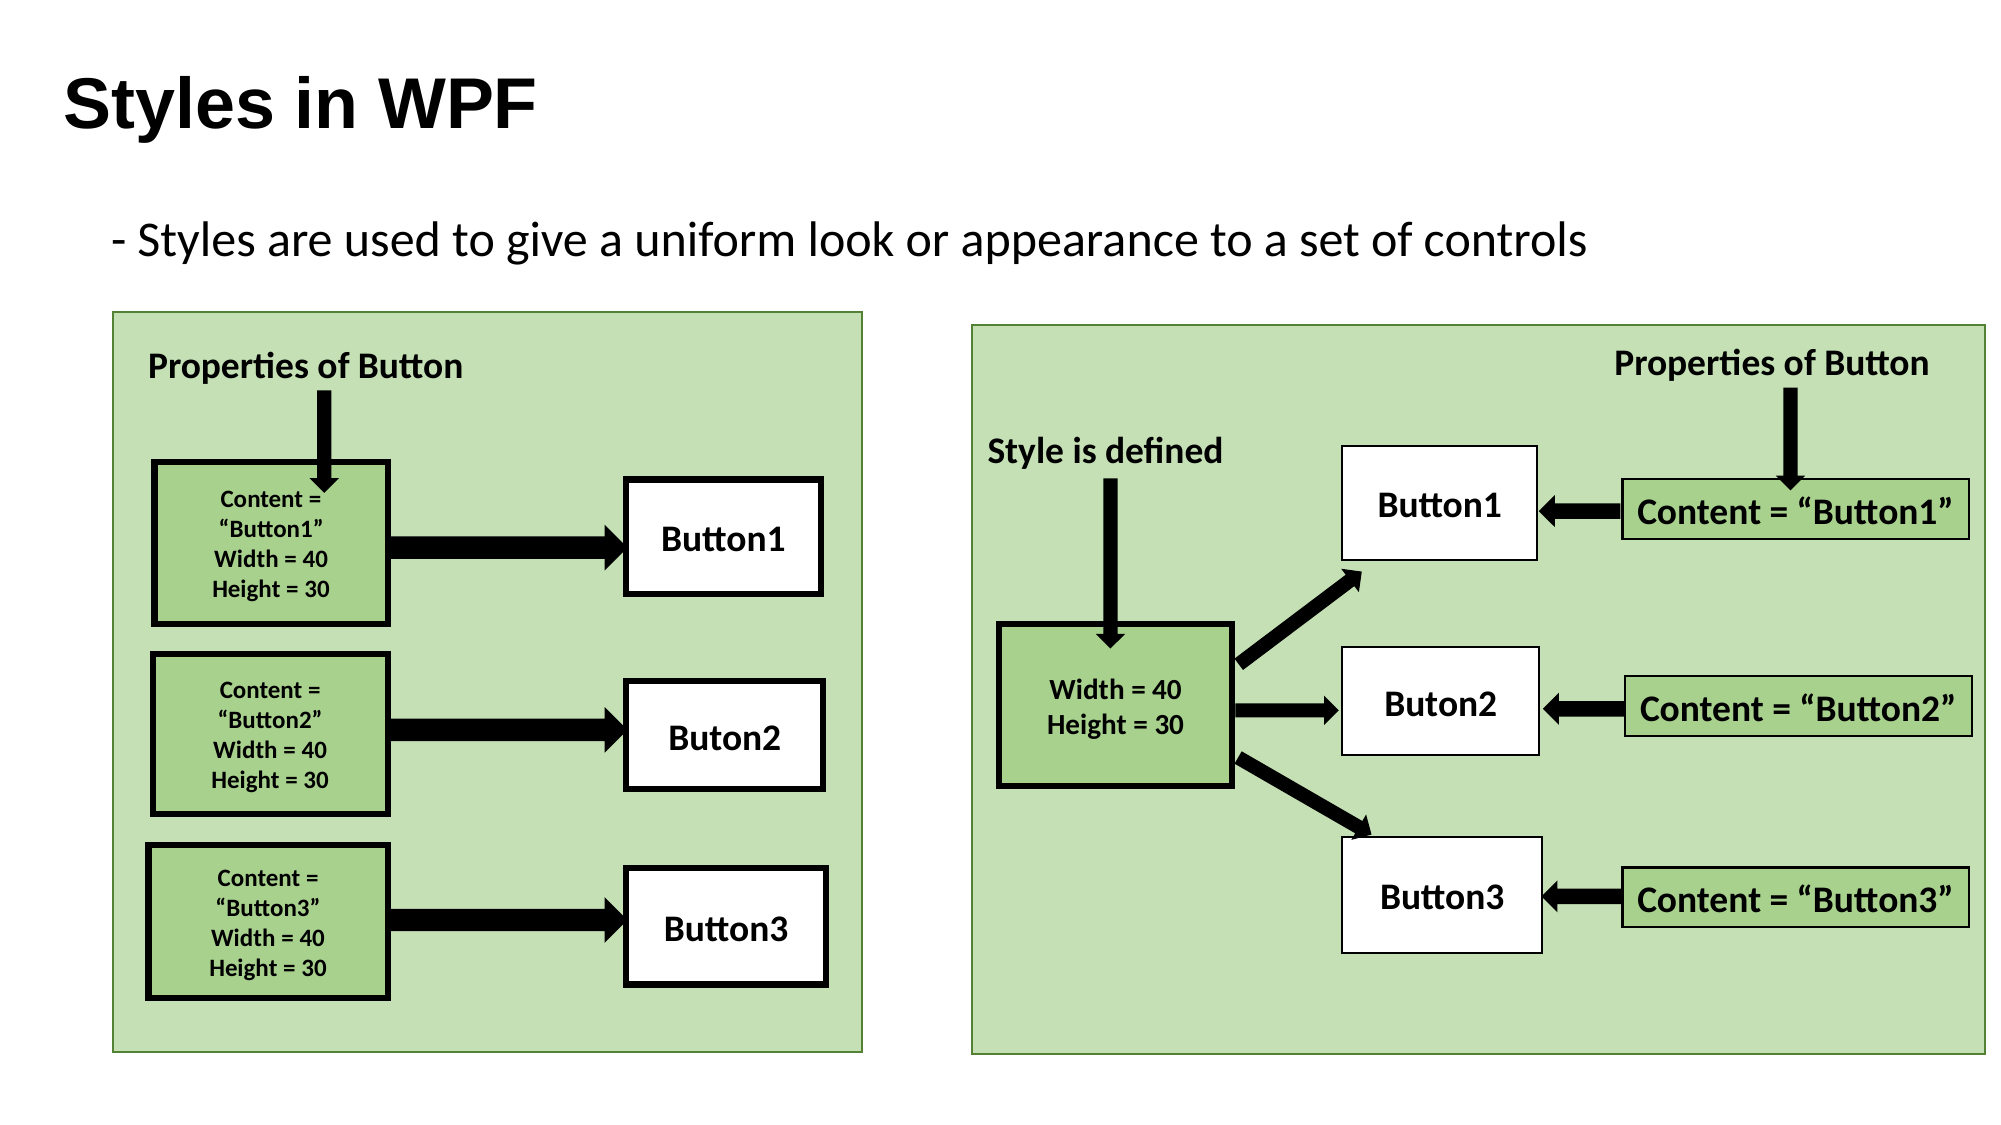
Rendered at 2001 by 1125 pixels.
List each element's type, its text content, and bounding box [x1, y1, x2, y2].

text_box Buton2 [625, 680, 824, 790]
text_box Properties of Button [1599, 330, 1946, 391]
text_box [112, 311, 863, 1053]
text_box - Styles are used to give a uniform look or appearance to a set of controls [96, 198, 1653, 274]
text_box [1542, 692, 1625, 725]
text_box Button3 [625, 867, 827, 986]
text_box [309, 390, 340, 493]
text_box Button1 [1341, 445, 1538, 561]
text_box Style is defined [972, 418, 1239, 479]
text_box [1235, 695, 1339, 726]
text_box [389, 897, 628, 943]
text_box Content = “Button2” Width = 40 Height = 30 [152, 653, 389, 815]
text_box [1541, 880, 1624, 913]
text_box [389, 707, 628, 753]
text_box Properties of Button [133, 333, 479, 393]
text_box Content = “Button3” Width = 40 Height = 30 [147, 844, 389, 999]
text_box [389, 524, 628, 571]
text_box Button3 [1341, 836, 1543, 954]
text_box Button1 [625, 478, 822, 595]
text_box [1775, 387, 1806, 491]
text_box [1095, 478, 1126, 649]
text_box Content = “Button1” [1621, 478, 1970, 540]
text_box [1538, 495, 1621, 528]
text_box Content = “Button3” [1621, 866, 1970, 928]
text_box Width = 40 Height = 30 [998, 623, 1233, 787]
text_box Content = “Button1” Width = 40 Height = 30 [154, 461, 389, 625]
text_box Buton2 [1341, 646, 1540, 756]
text_box Content = “Button2” [1624, 675, 1973, 737]
title Styles in WPF [48, 48, 564, 162]
text_box [1234, 568, 1362, 670]
text_box [971, 324, 1986, 1055]
text_box [1234, 751, 1372, 840]
